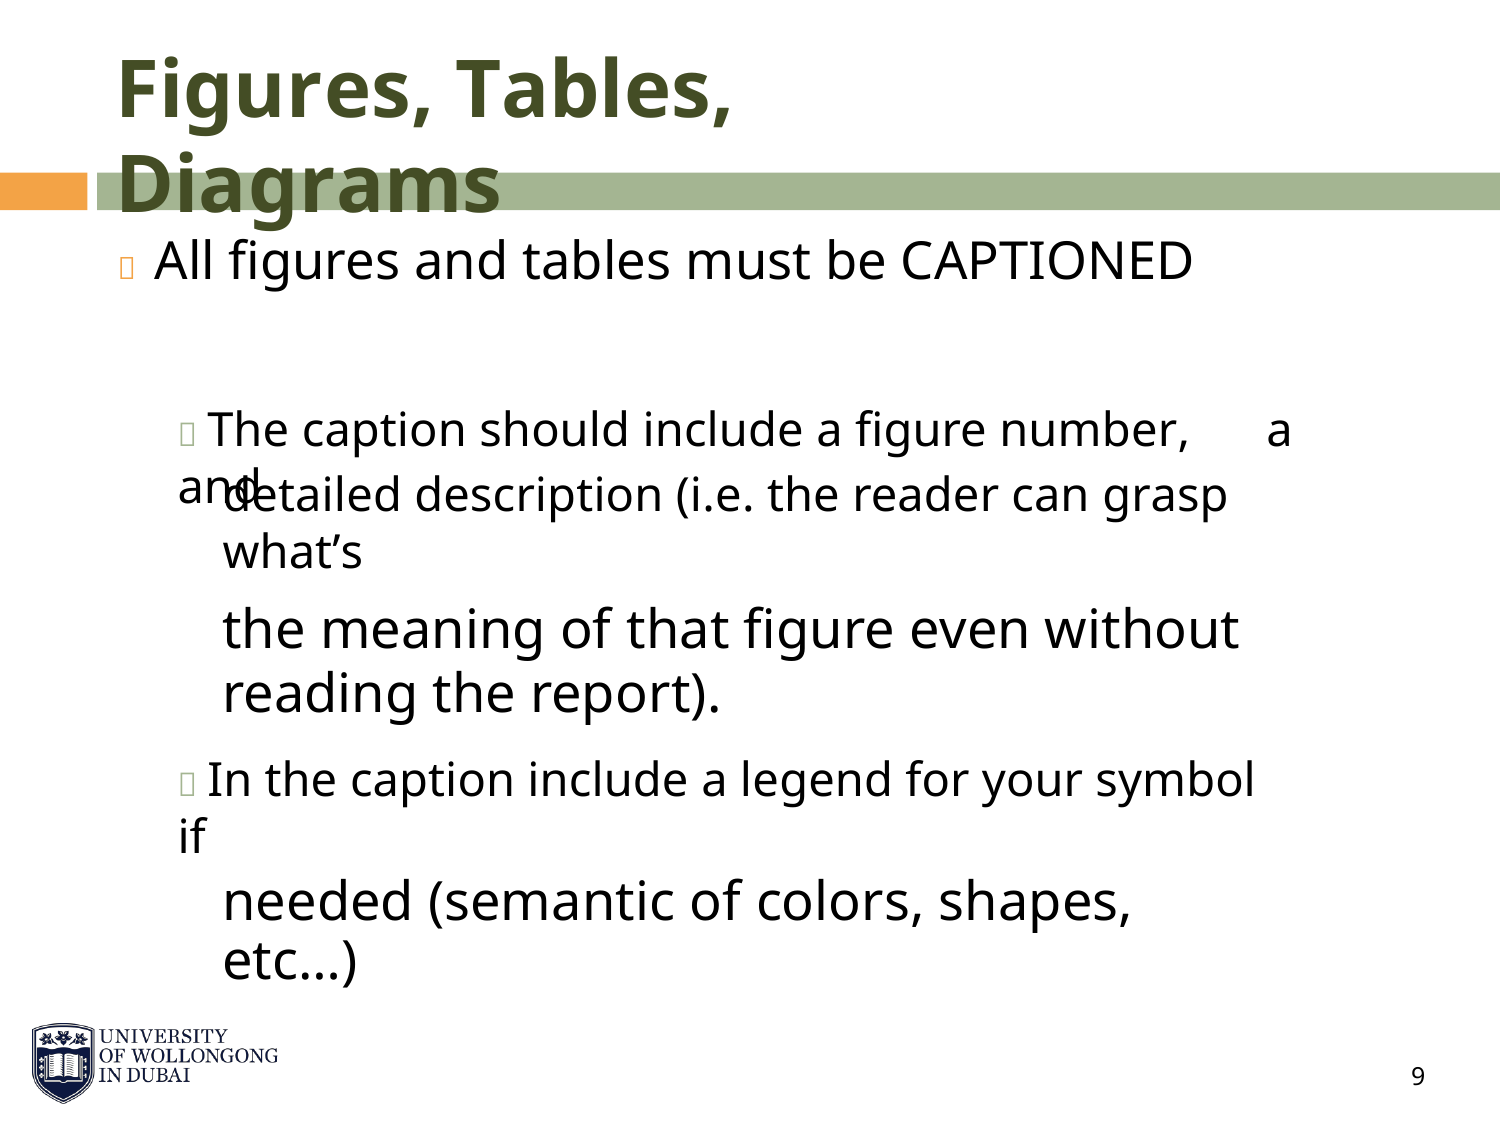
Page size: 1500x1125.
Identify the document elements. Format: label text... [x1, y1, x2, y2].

text_box [97, 172, 1500, 211]
text_box detailed description (i.e. the reader can grasp what’s the meaning of that figure even without reading the report). [220, 470, 1378, 660]
text_box  In the caption include a legend for your symbol if needed (semantic of colors, shapes, etc…) [175, 756, 1290, 880]
text_box a [1264, 406, 1307, 465]
text_box 9 [1408, 1063, 1431, 1093]
text_box  All figures and tables must be CAPTIONED [115, 234, 1209, 300]
text_box [32, 1023, 278, 1104]
text_box  The caption should include a figure number, and [175, 406, 1262, 465]
text_box [0, 172, 88, 211]
text_box Figures, Tables, Diagrams [113, 50, 1117, 147]
